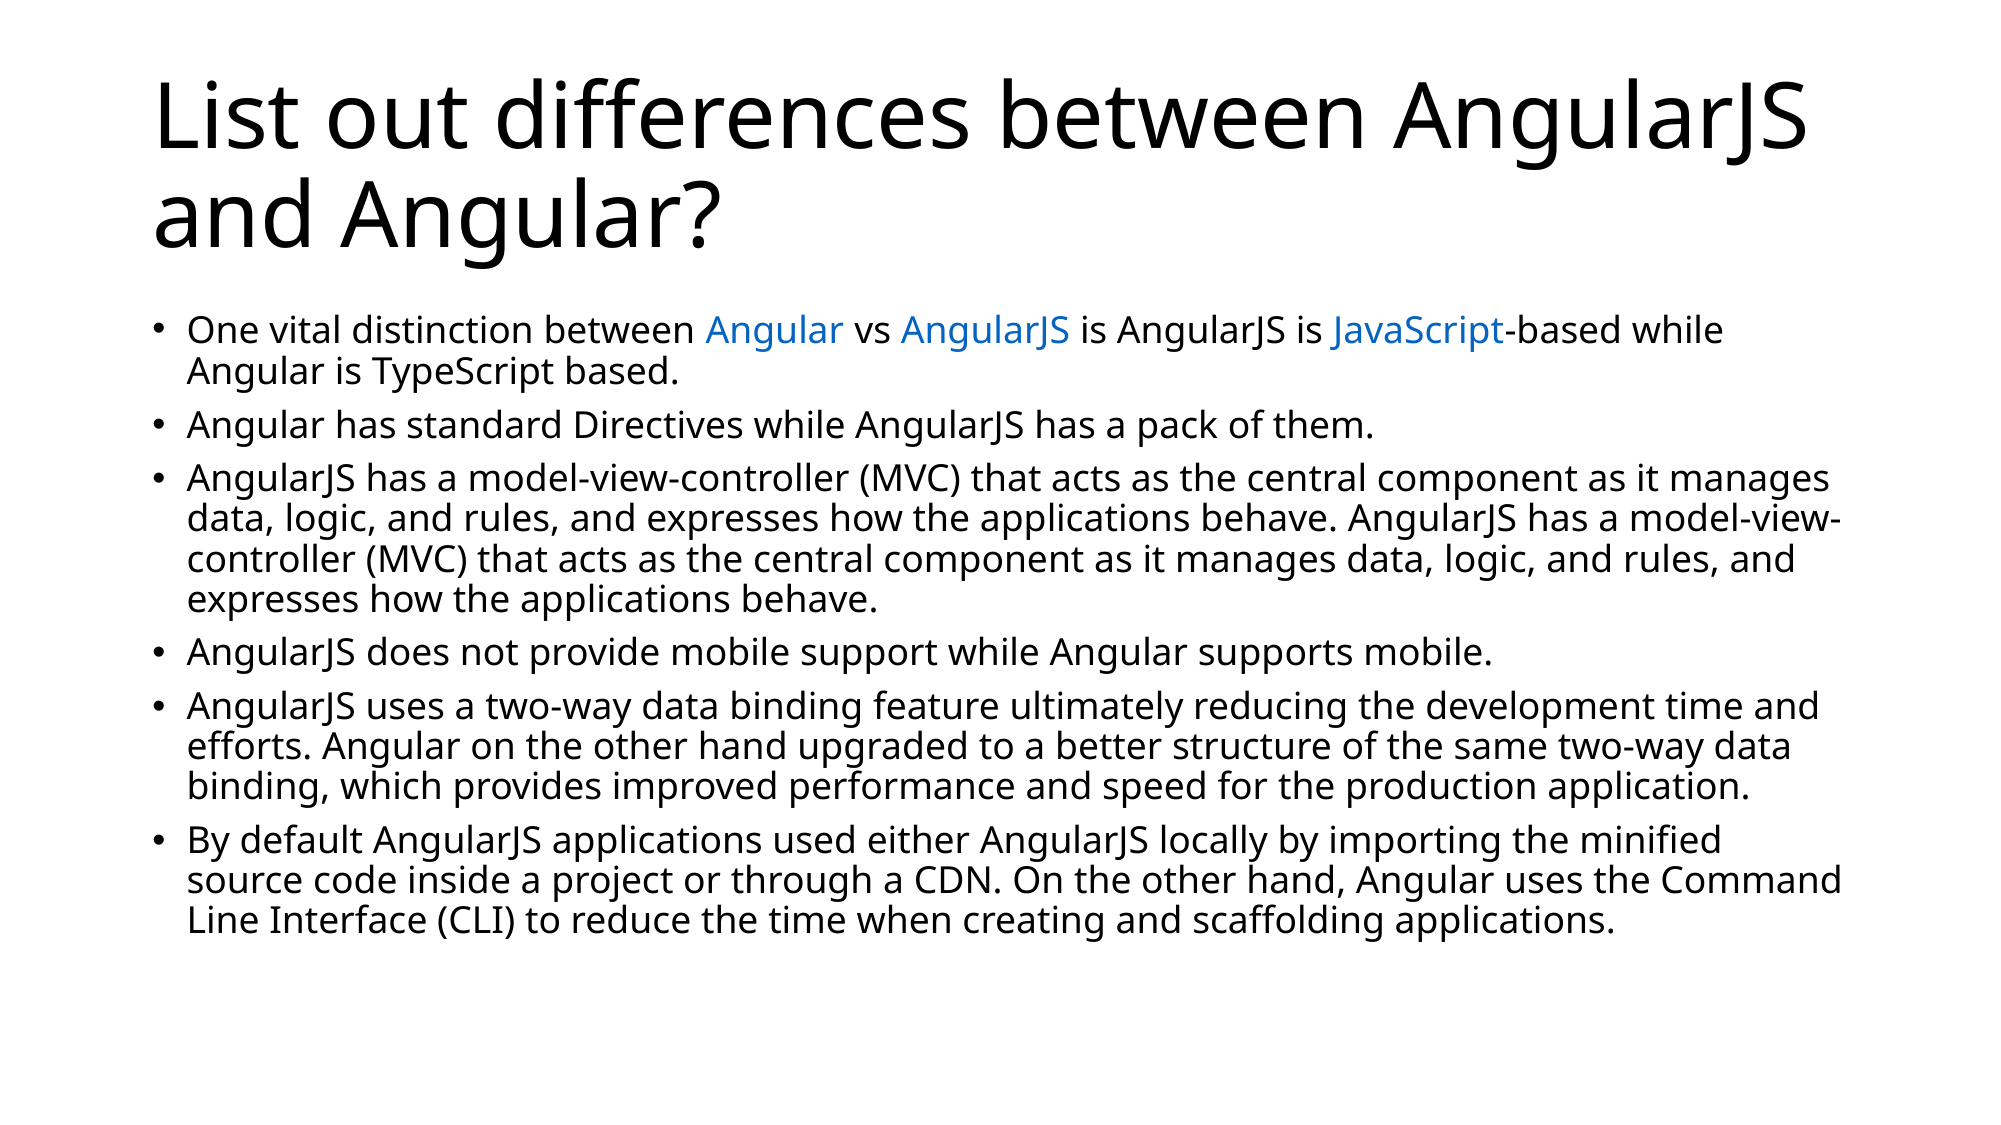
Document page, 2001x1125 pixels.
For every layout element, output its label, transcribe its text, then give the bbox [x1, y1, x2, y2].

list One vital distinction between Angular vs AngularJS is AngularJS is JavaScript-based while Angular is TypeScript based. Angular has standard Directives while AngularJS has a pack of them. AngularJS has a model-view-controller (MVC) that acts as the central component as it manages data, logic, and rules, and expresses how the applications behave. AngularJS has a model-view-controller (MVC) that acts as the central component as it manages data, logic, and rules, and expresses how the applications behave. AngularJS does not provide mobile support while Angular supports mobile. AngularJS uses a two-way data binding feature ultimately reducing the development time and efforts. Angular on the other hand upgraded to a better structure of the same two-way data binding, which provides improved performance and speed for the production application. By default AngularJS applications used either AngularJS locally by importing the minified source code inside a project or through a CDN. On the other hand, Angular uses the Command Line Interface (CLI) to reduce the time when creating and scaffolding applications. [137, 299, 1863, 1014]
title List out differences between AngularJS and Angular? [137, 59, 1863, 278]
